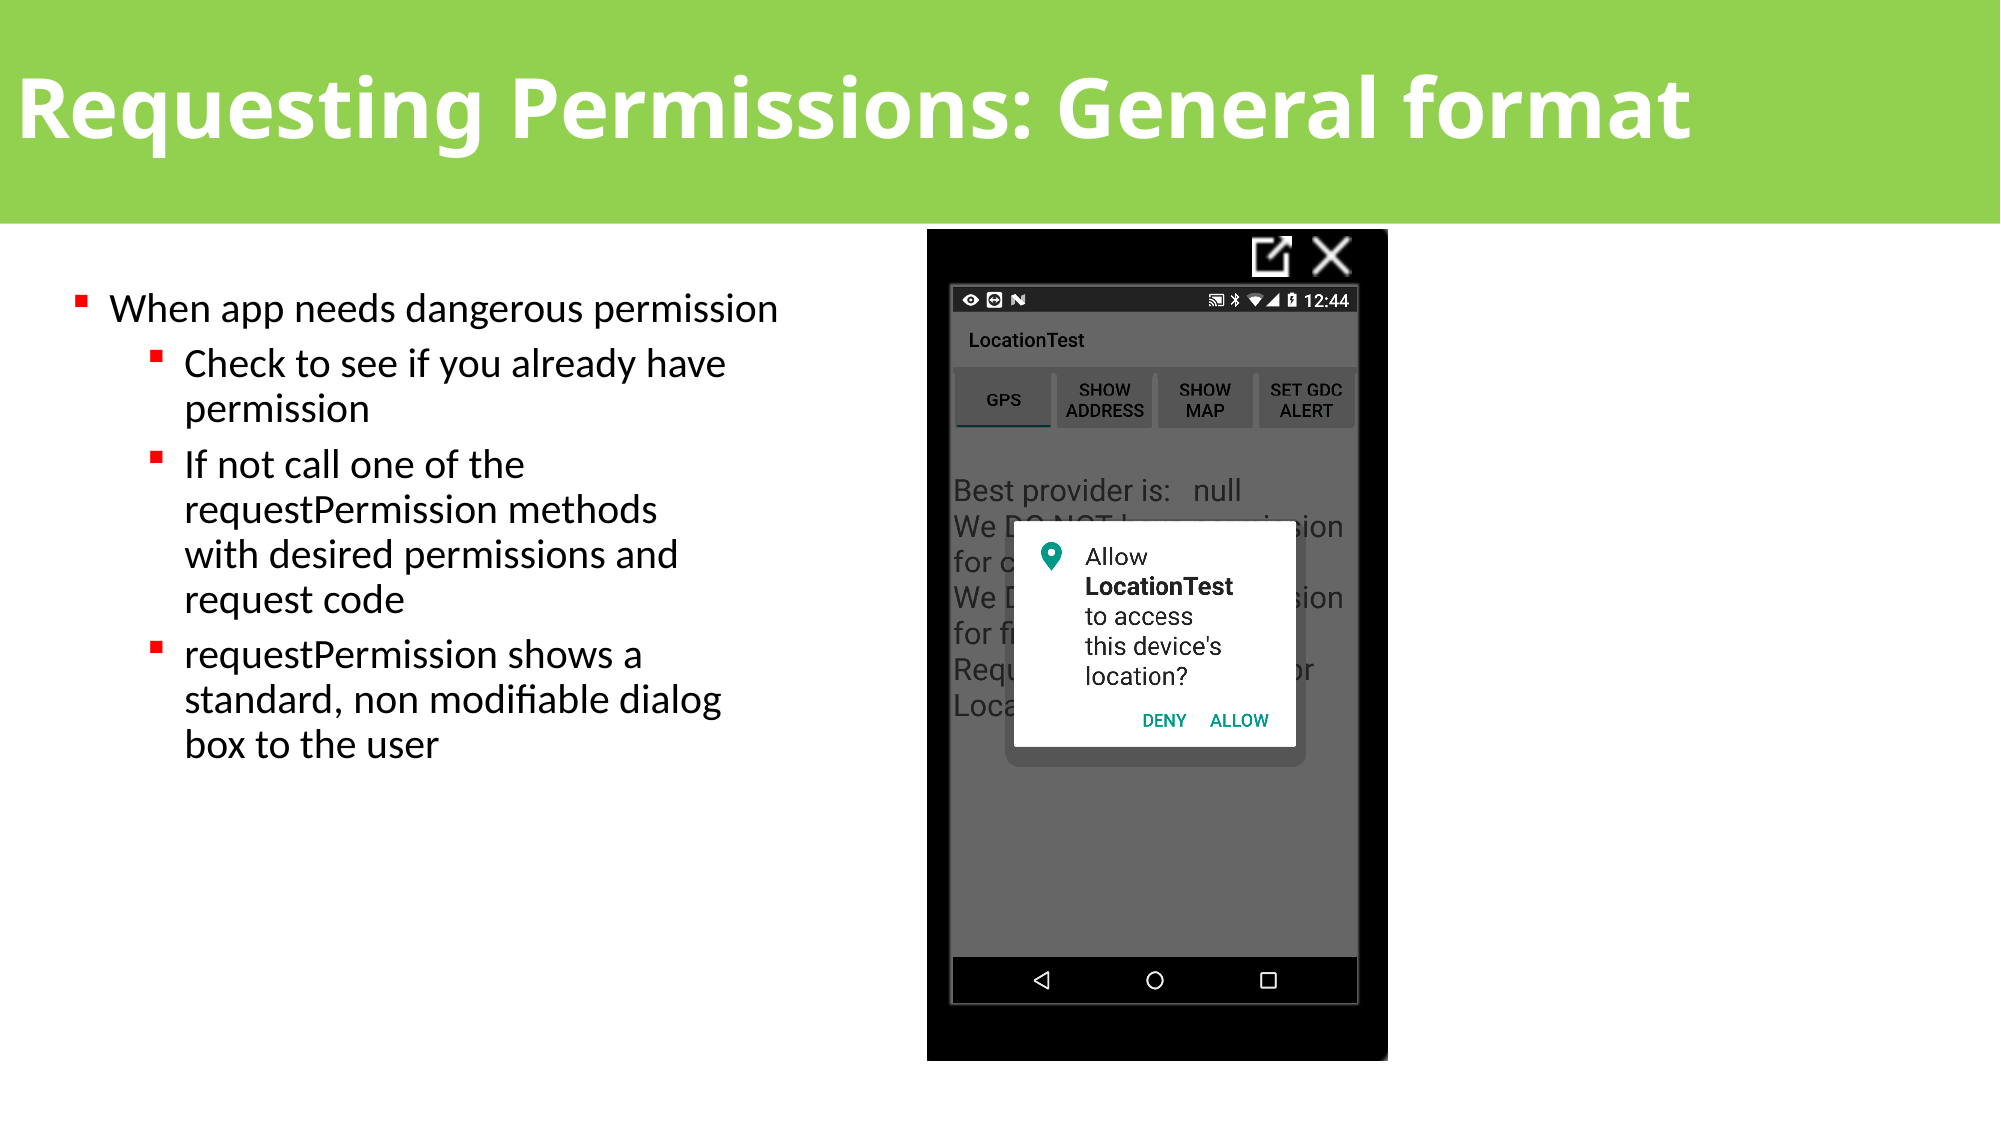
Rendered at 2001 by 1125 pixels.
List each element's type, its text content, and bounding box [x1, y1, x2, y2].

title Requesting Permissions: General format [0, 0, 2000, 224]
list When app needs dangerous permission Check to see if you already have permission If not call one of the requestPermission methods with desired permissions and request code requestPermission shows a standard, non modifiable dialog box to the user [56, 278, 875, 1061]
picture [927, 229, 1388, 1061]
